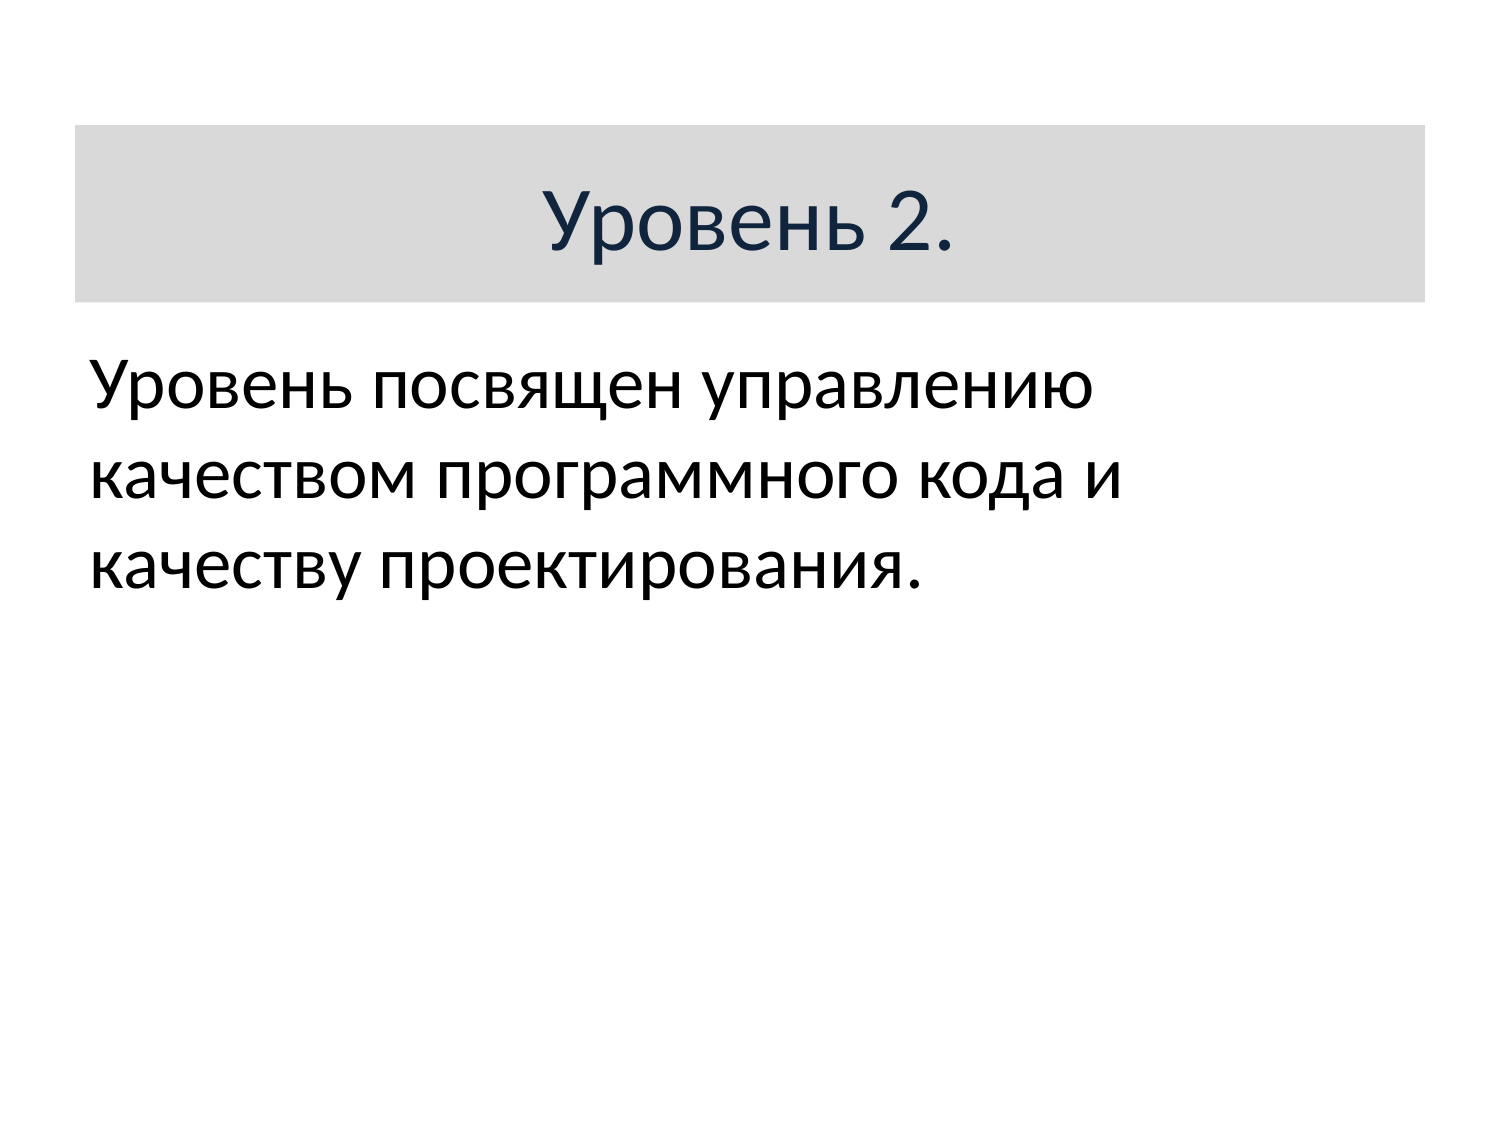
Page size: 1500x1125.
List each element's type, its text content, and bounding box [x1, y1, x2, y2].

text_box Уровень посвящен управлению качеством программного кода и качеству проектирования. [75, 326, 1425, 1106]
text_box Уровень 2. [75, 125, 1425, 303]
